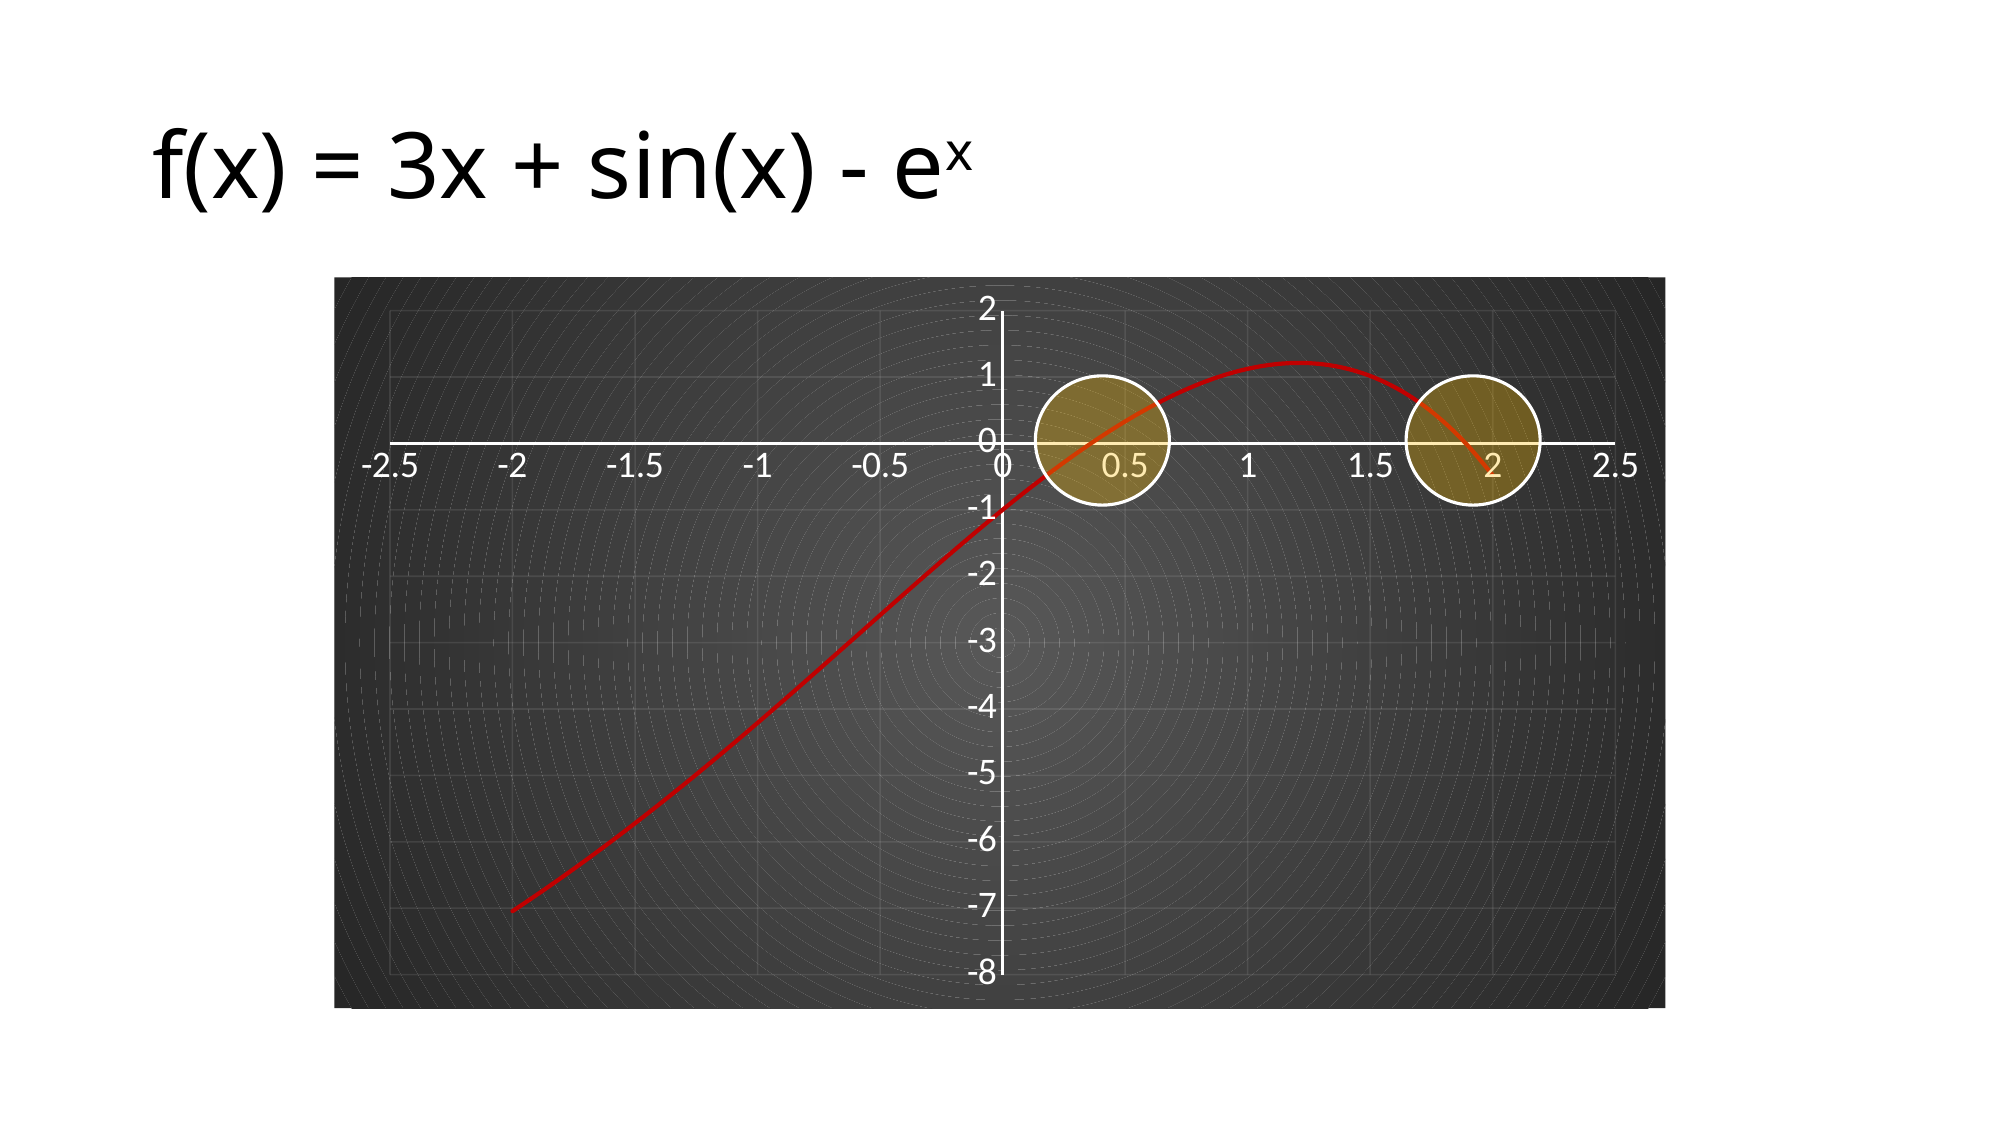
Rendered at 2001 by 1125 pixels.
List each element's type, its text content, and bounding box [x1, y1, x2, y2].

chart [334, 277, 1666, 1009]
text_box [1035, 375, 1541, 506]
title f(x) = 3x + sin(x) - ex [137, 59, 1863, 278]
